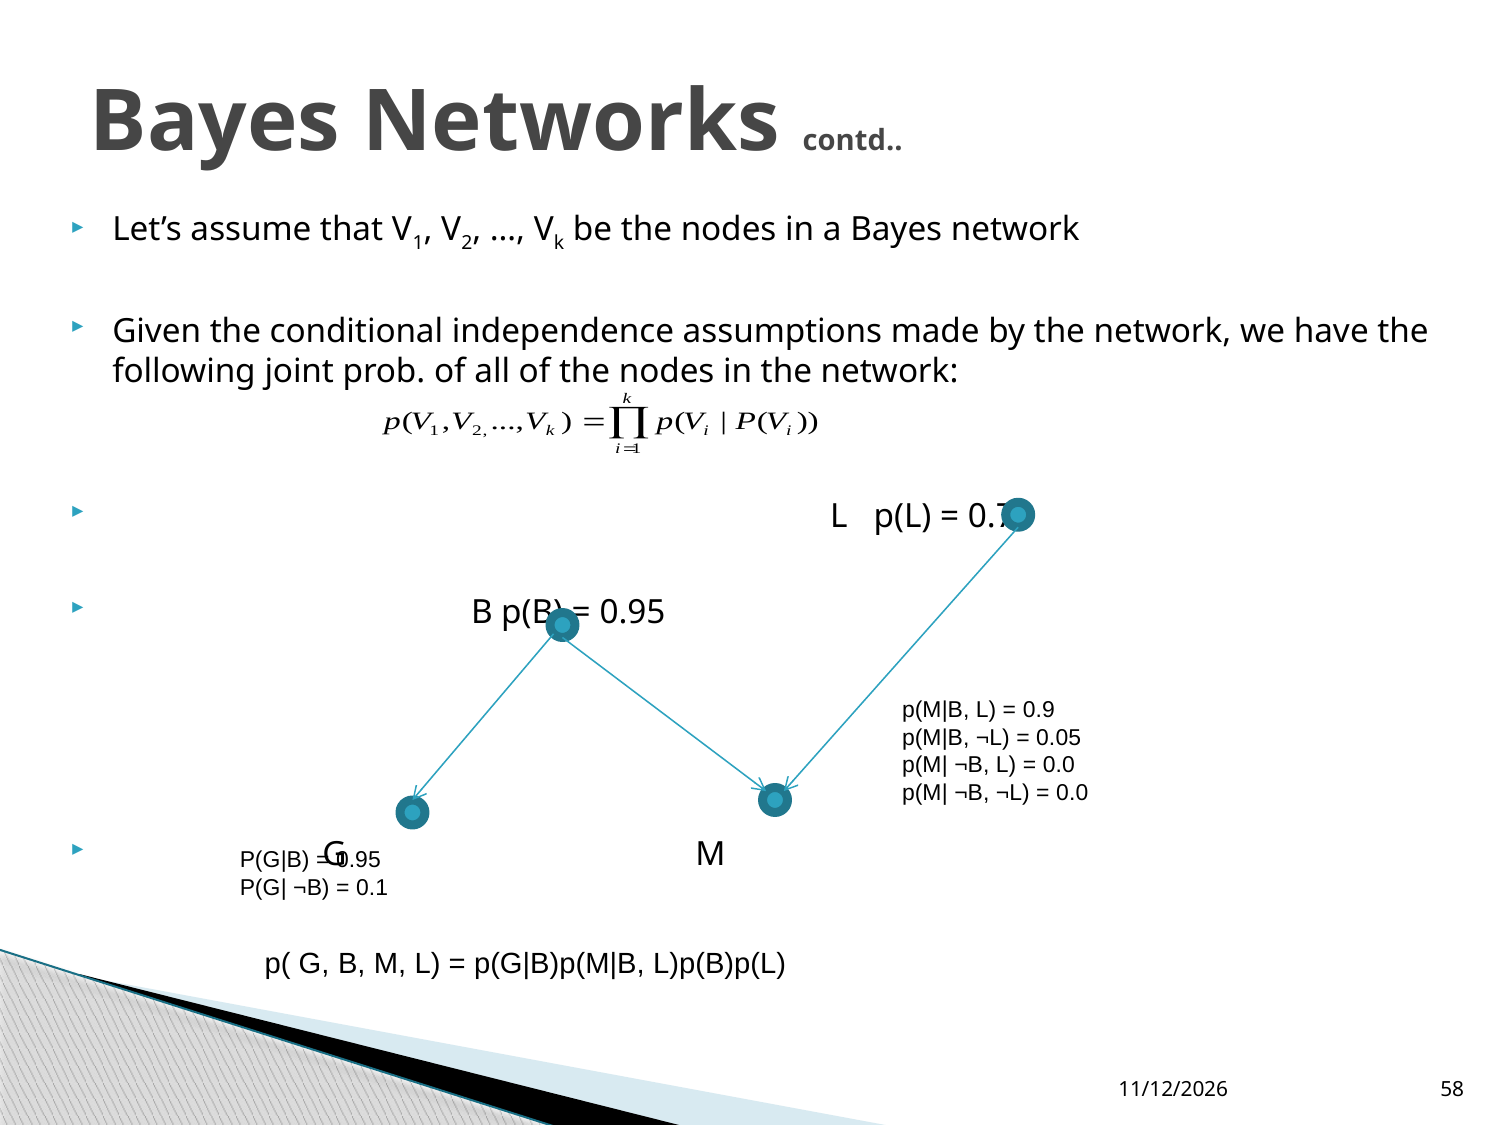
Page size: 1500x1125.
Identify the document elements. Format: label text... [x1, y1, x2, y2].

list Let’s assume that V1, V2, …, Vk be the nodes in a Bayes network Given the conditional independence assumptions made by the network, we have the following joint prob. of all of the nodes in the network: L p(L) = 0.7 B p(B) = 0.95 G M [37, 199, 1463, 1076]
text_box [395, 799, 430, 830]
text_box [587, 612, 742, 817]
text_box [399, 646, 567, 788]
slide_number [1103, 1051, 1418, 1112]
title Bayes Networks contd.. [75, 45, 1425, 188]
text_box [1001, 497, 1036, 532]
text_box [768, 541, 1034, 777]
text_box [758, 785, 792, 817]
text_box p(M|B, L) = 0.9 p(M|B, ¬L) = 0.05 p(M| ¬B, L) = 0.0 p(M| ¬B, ¬L) = 0.0 [887, 687, 1113, 813]
slide_number 58 [1418, 1051, 1479, 1112]
text_box P(G|B) = 0.95 P(G| ¬B) = 0.1 [224, 837, 450, 908]
text_box [545, 608, 580, 642]
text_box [374, 387, 826, 459]
text_box p( G, B, M, L) = p(G|B)p(M|B, L)p(B)p(L) [249, 937, 863, 988]
